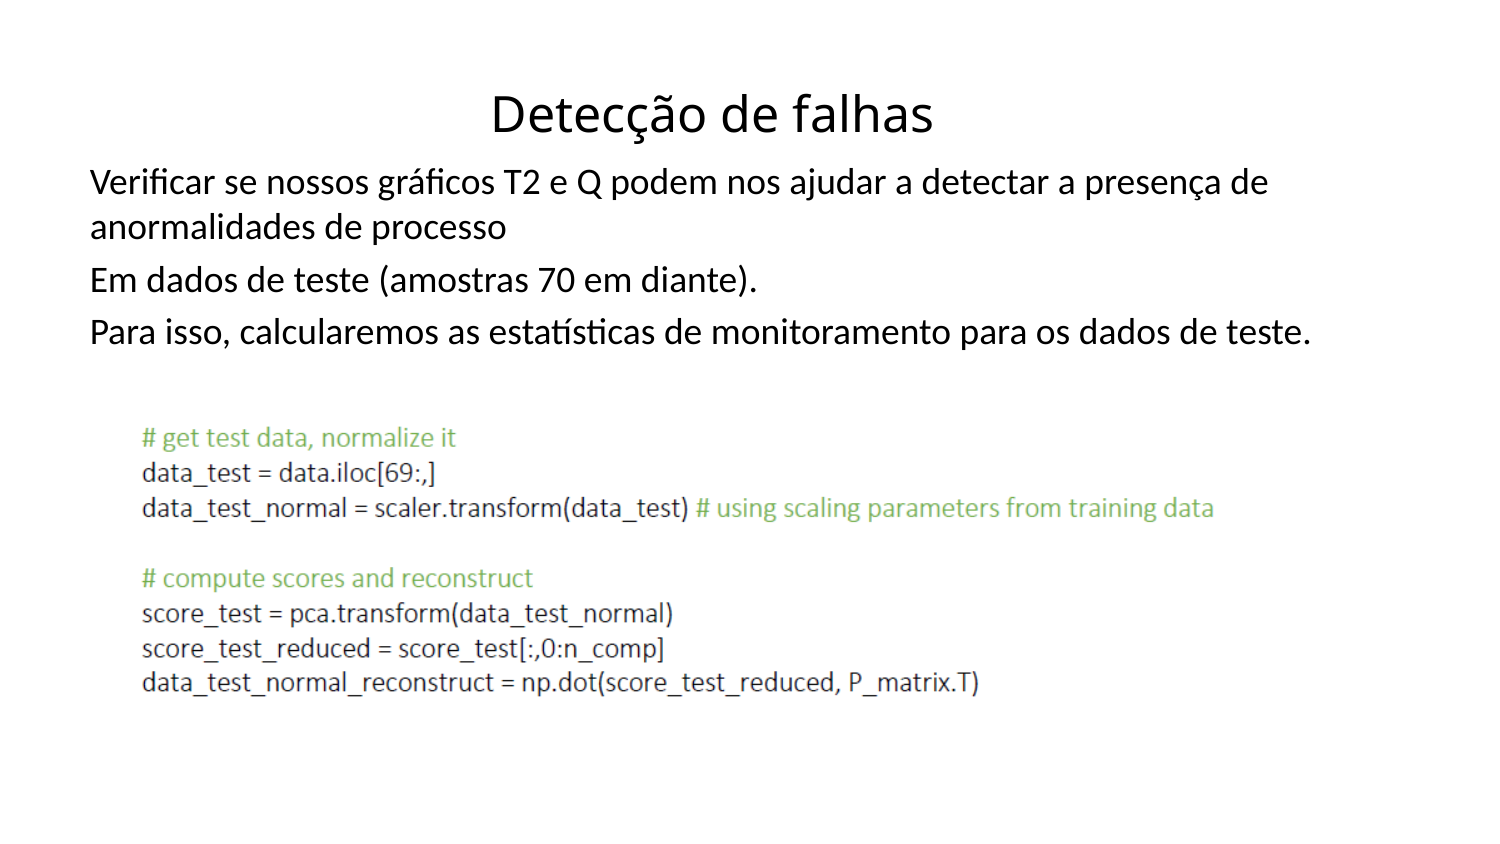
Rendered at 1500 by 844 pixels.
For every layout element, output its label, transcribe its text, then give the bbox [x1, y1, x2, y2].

picture [129, 413, 1257, 714]
list Verificar se nossos gráficos T2 e Q podem nos ajudar a detectar a presença de anormalidades de processo Em dados de teste (amostras 70 em diante). Para isso, calcularemos as estatísticas de monitoramento para os dados de teste. [75, 150, 1350, 825]
title Detecção de falhas [75, 75, 1350, 150]
